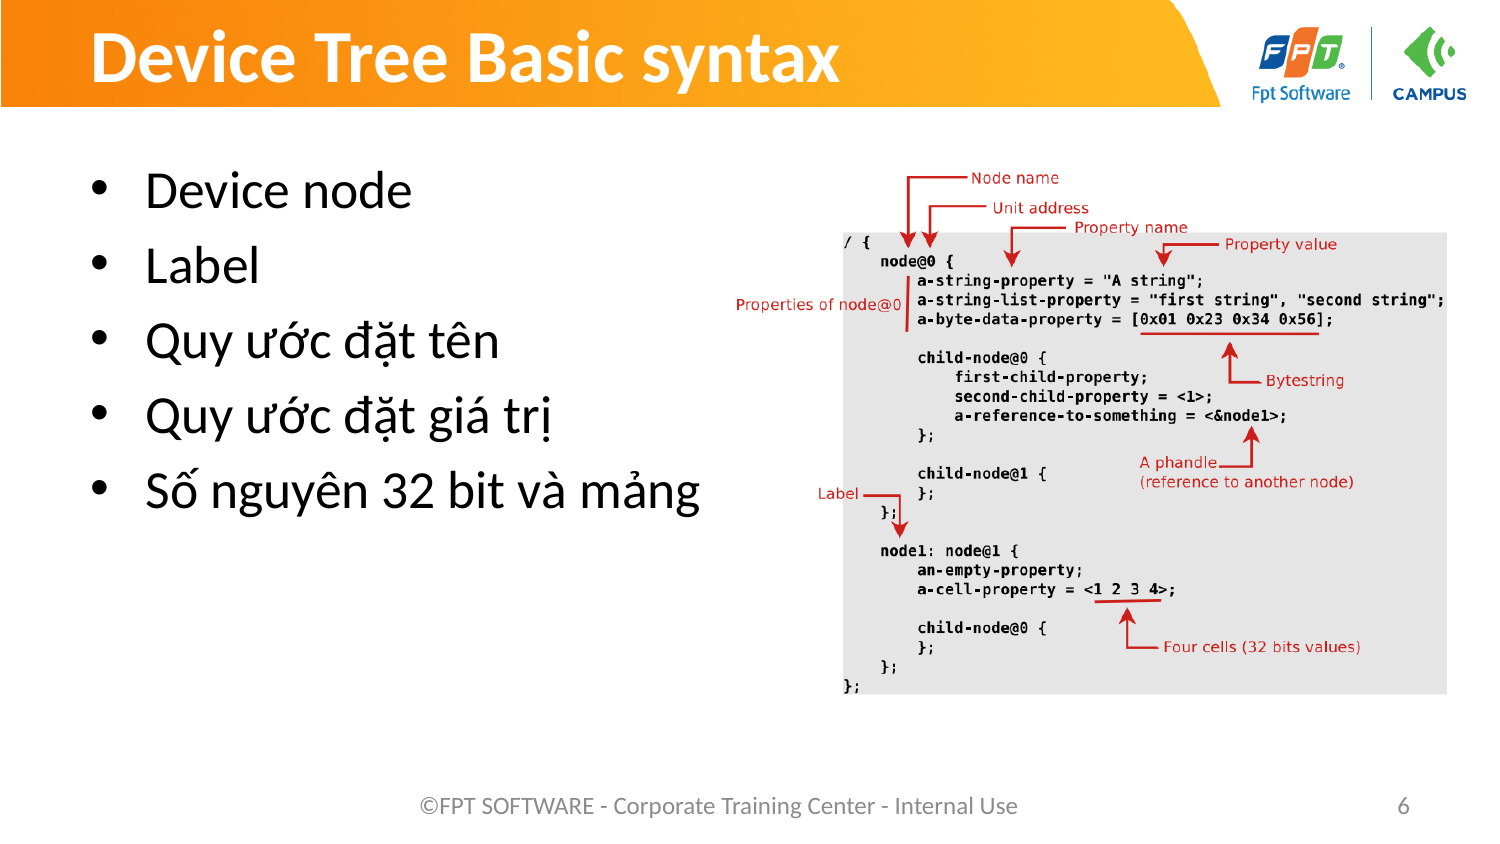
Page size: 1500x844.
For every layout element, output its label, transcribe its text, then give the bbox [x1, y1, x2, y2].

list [714, 147, 1459, 705]
slide_number 6 [1074, 782, 1425, 827]
list Device node Label Quy ước đặt tên Quy ước đặt giá trị Số nguyên 32 bit và mảng [75, 147, 712, 566]
picture [1, 0, 1499, 844]
footer ©FPT SOFTWARE - Corporate Training Center - Internal Use [395, 782, 1043, 827]
title Device Tree Basic syntax [75, 0, 1176, 106]
